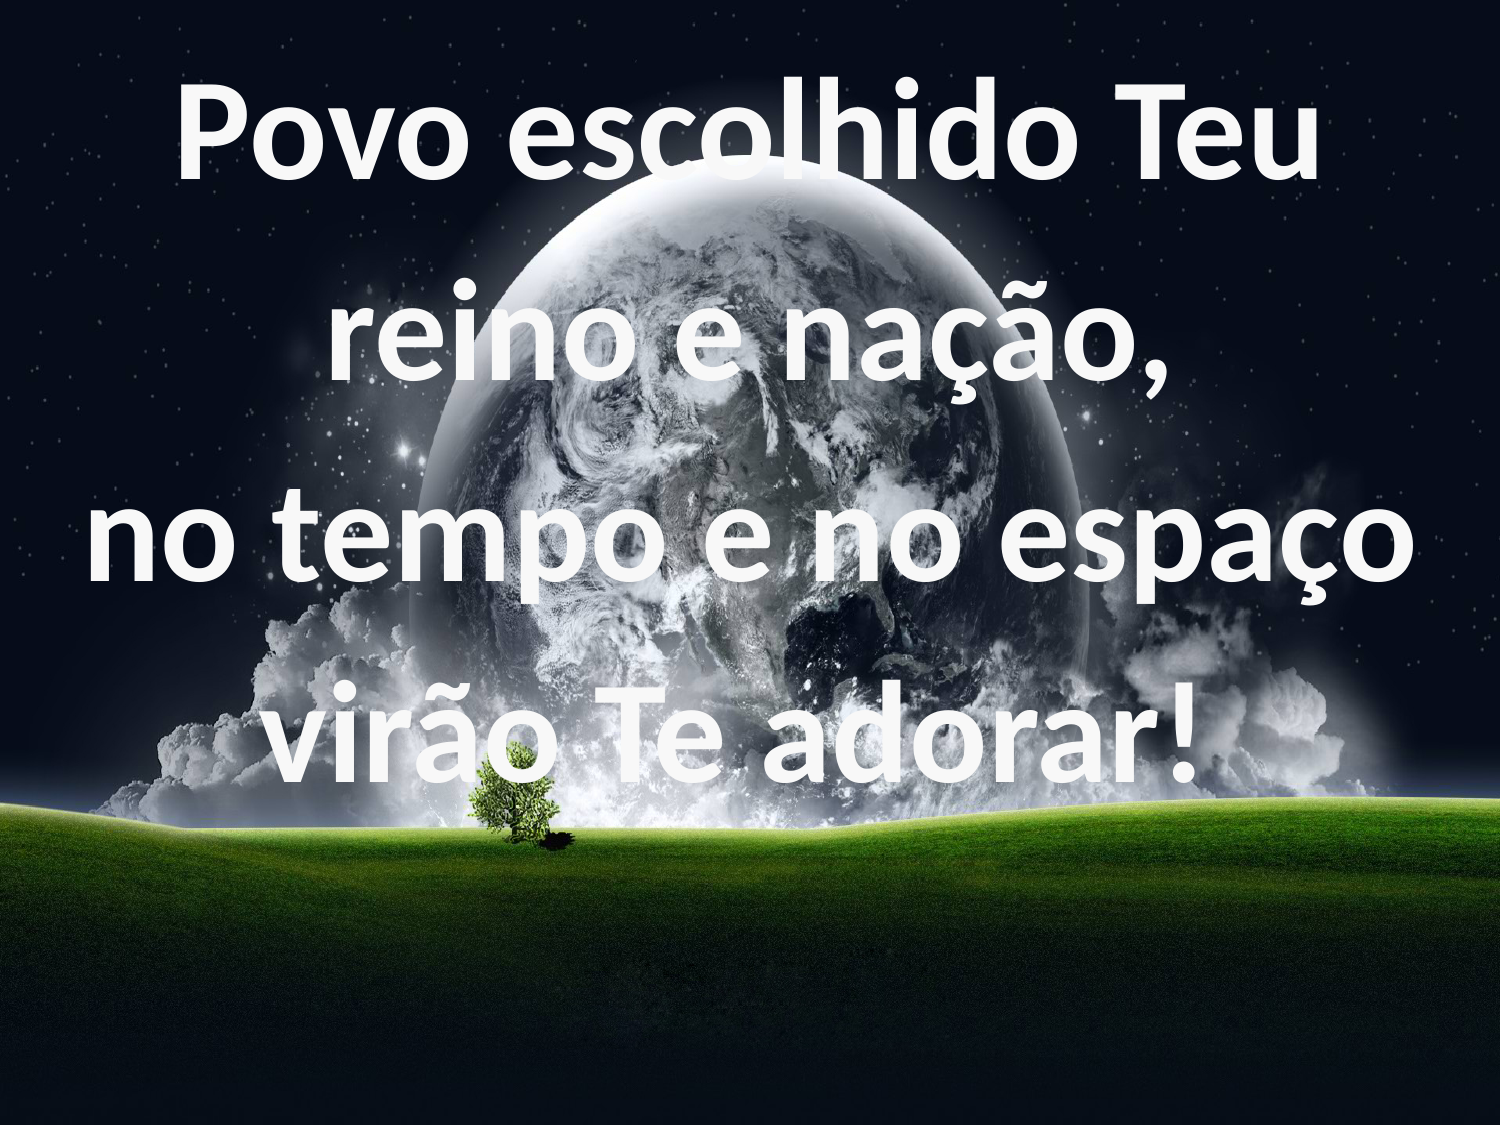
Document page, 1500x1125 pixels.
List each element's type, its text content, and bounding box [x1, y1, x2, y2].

text_box Povo escolhido Teu reino e nação, no tempo e no espaço virão Te adorar! [0, 0, 1500, 1125]
